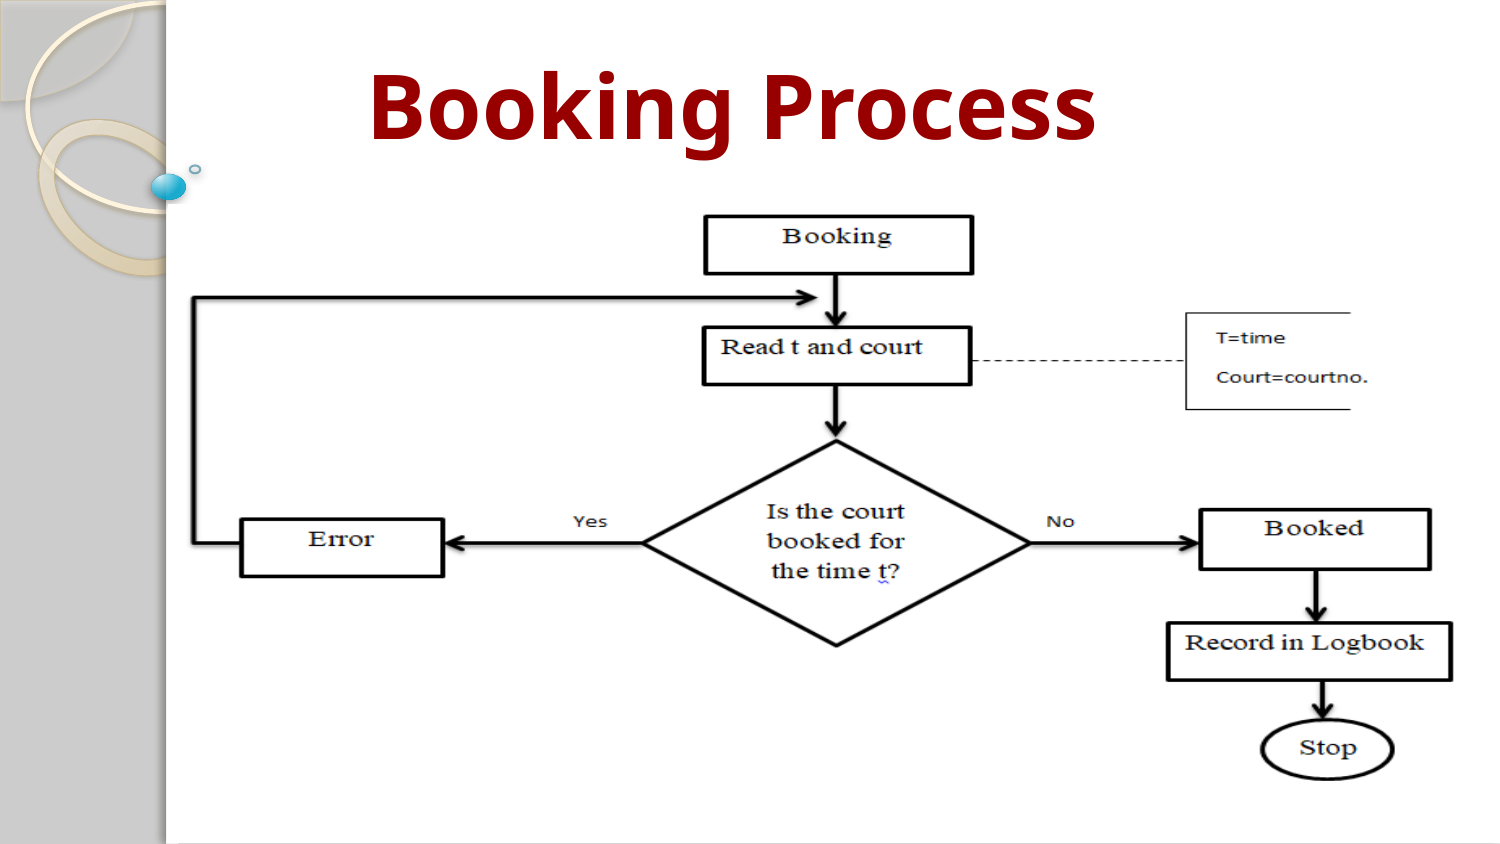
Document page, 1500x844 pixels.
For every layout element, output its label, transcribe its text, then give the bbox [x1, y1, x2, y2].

picture [167, 203, 1481, 806]
title Booking Process [33, 21, 1432, 173]
